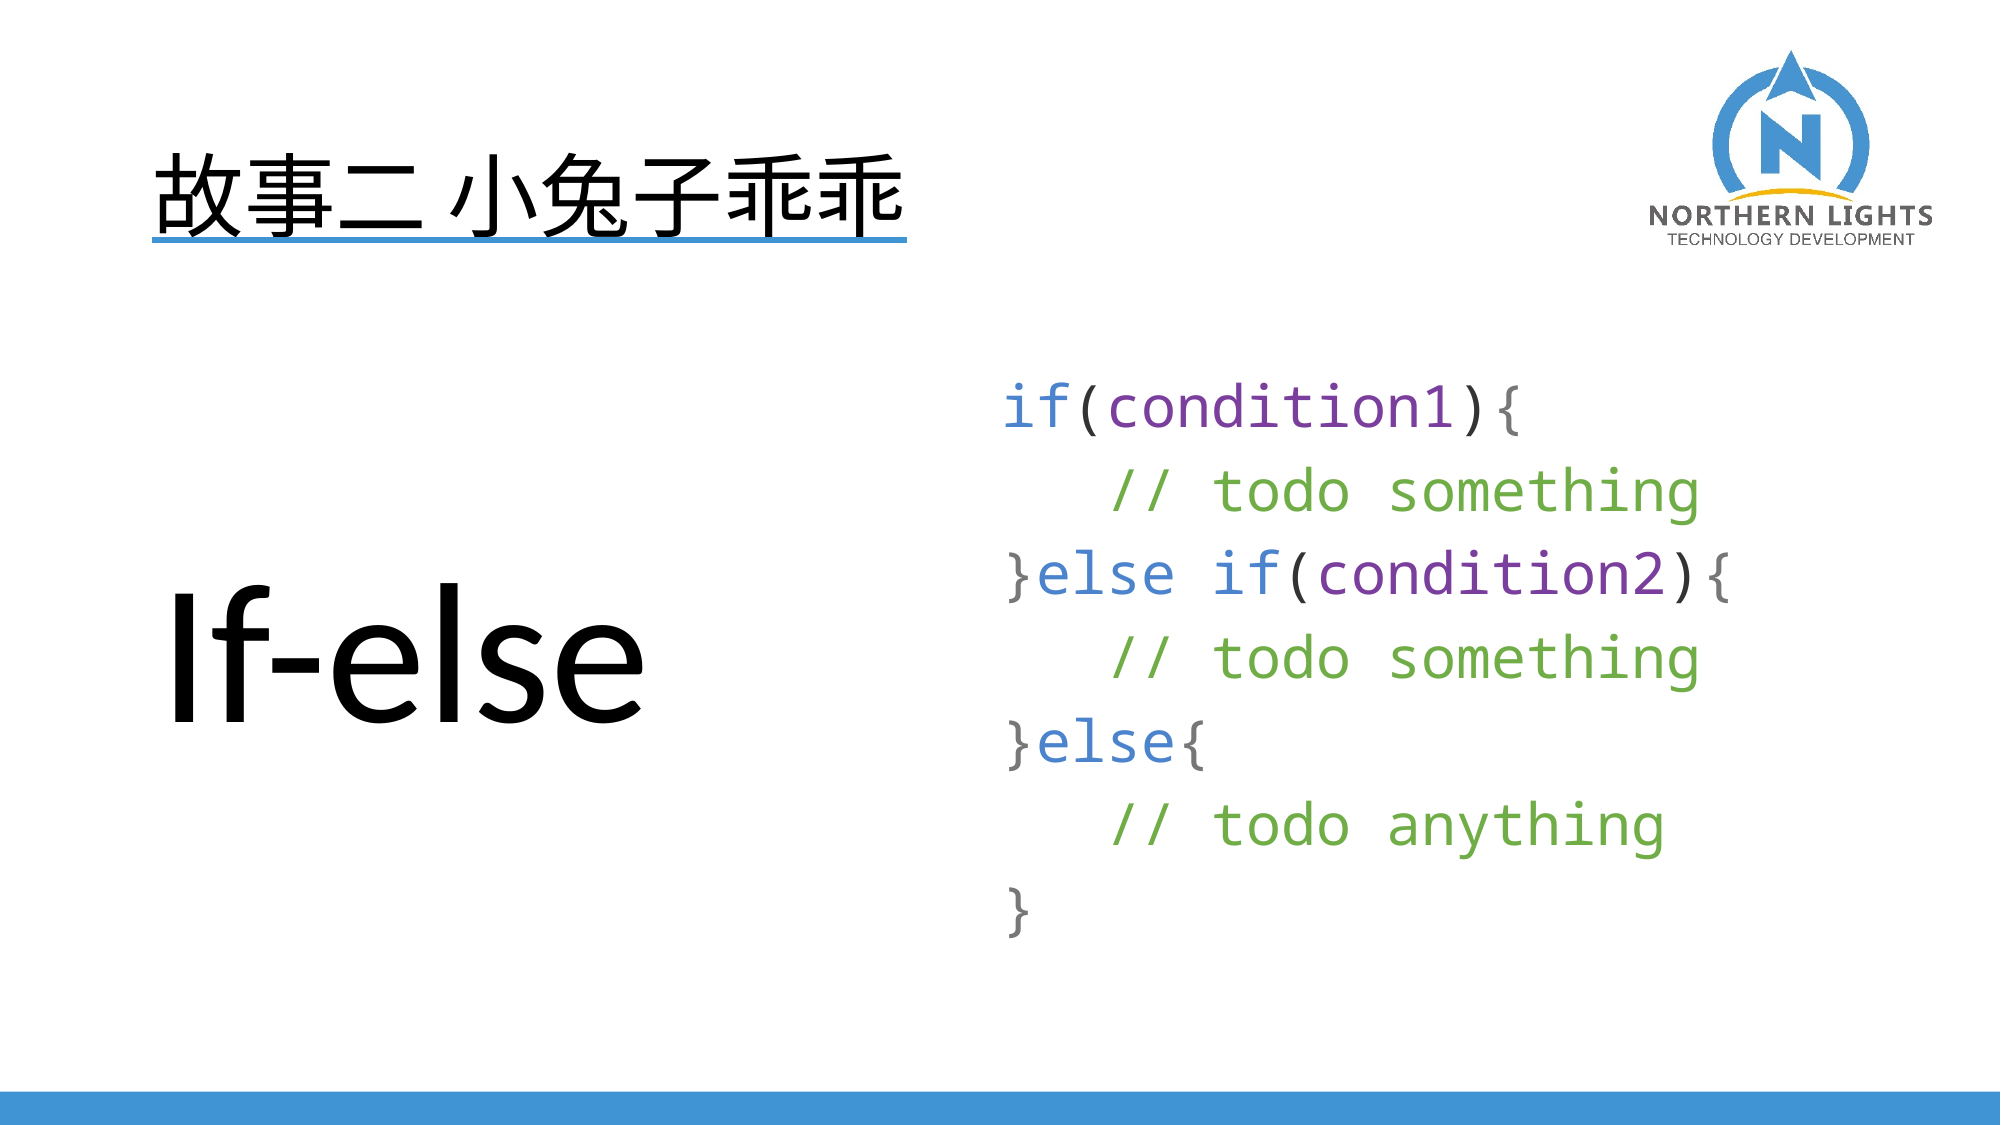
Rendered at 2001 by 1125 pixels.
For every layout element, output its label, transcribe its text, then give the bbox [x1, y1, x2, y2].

picture [1614, 33, 1964, 266]
title 故事二 小兔子乖乖 [137, 129, 1387, 272]
text_box If-else [137, 515, 673, 771]
list if(condition1){ // todo something }else if(condition2){ // todo something }else{ // todo anything } [986, 369, 1786, 996]
